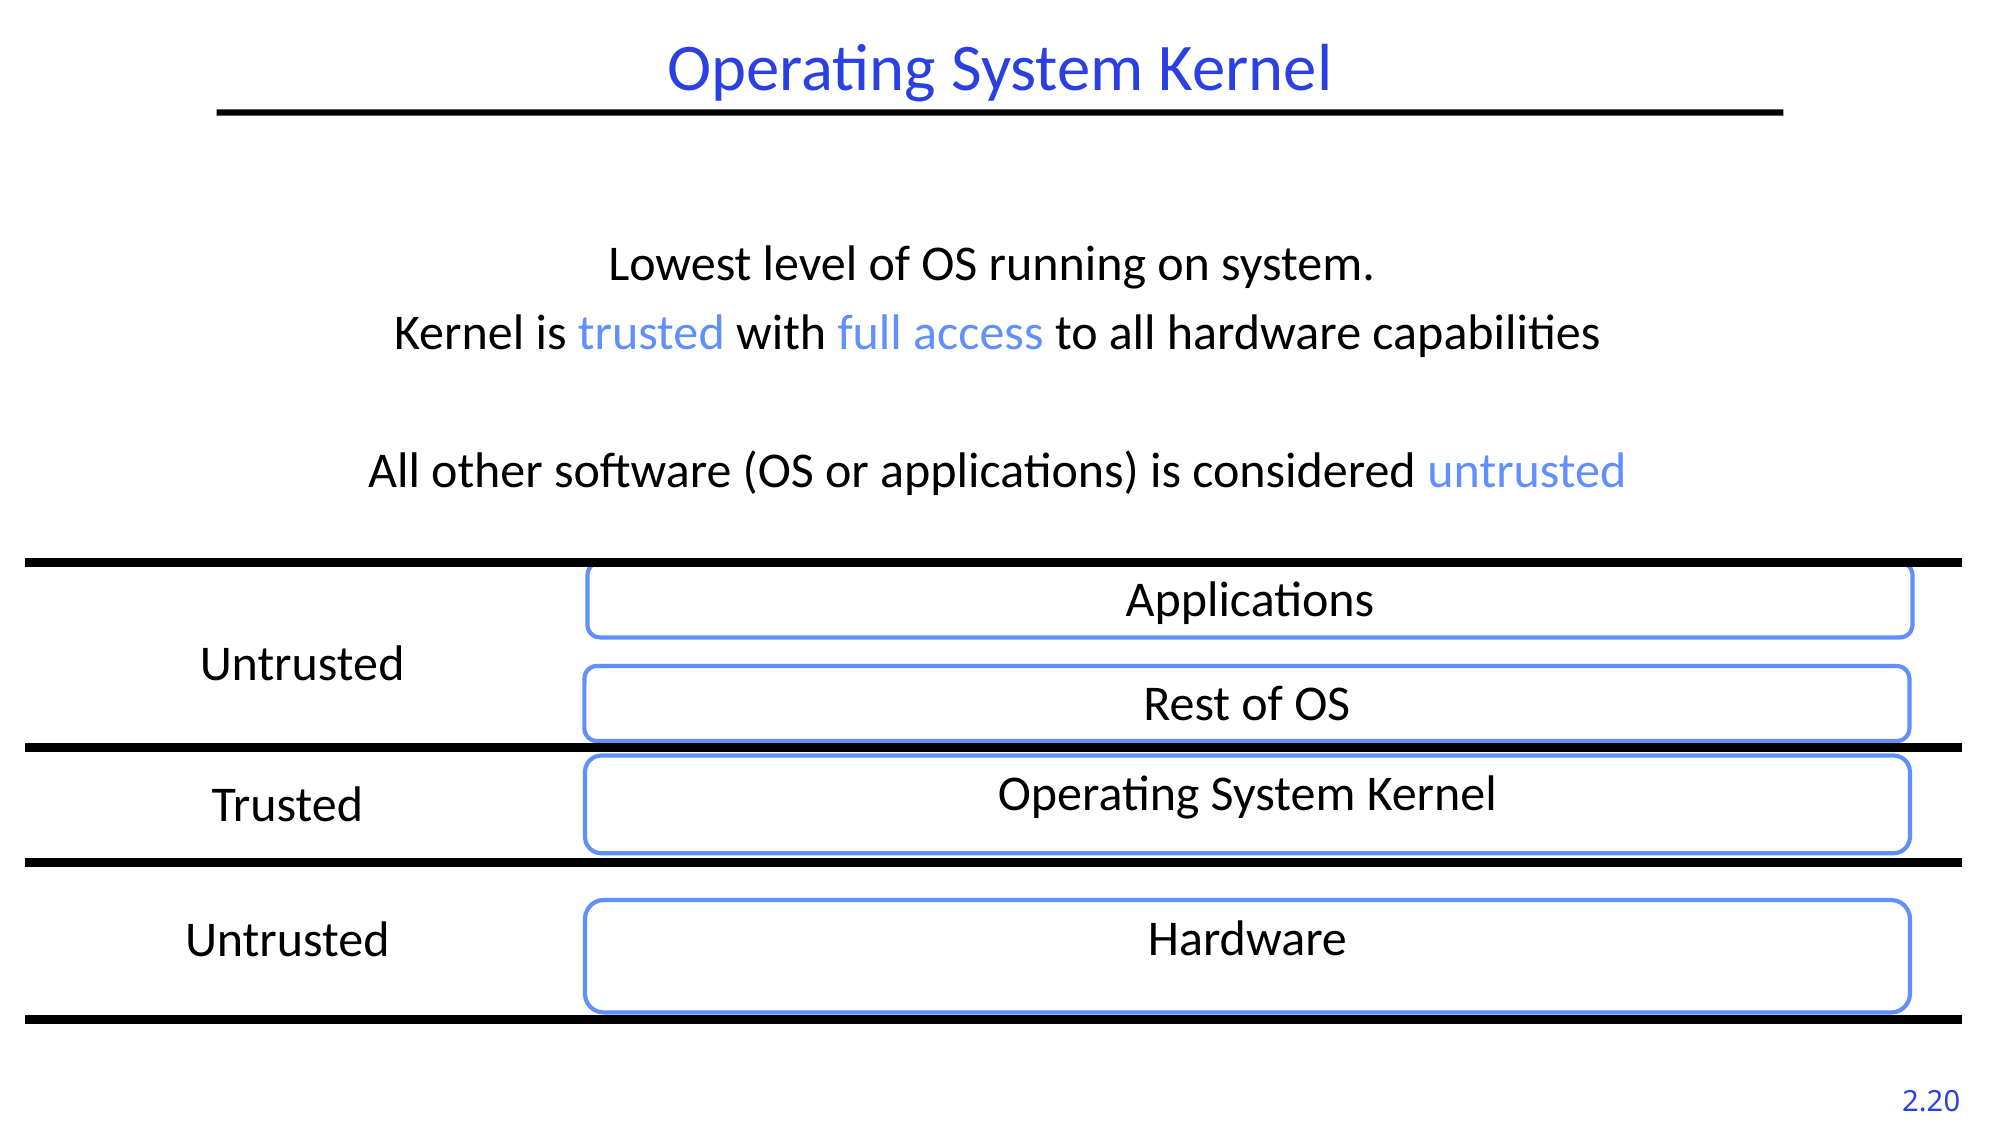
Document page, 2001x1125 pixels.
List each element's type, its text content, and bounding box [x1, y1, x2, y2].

text_box Untrusted [24, 906, 550, 982]
text_box Rest of OS [582, 663, 1912, 743]
title Operating System Kernel [216, 24, 1784, 113]
list Lowest level of OS running on system. Kernel is trusted with full access to all hardware capabilities All other software (OS or applications) is considered untrusted [22, 230, 1973, 1031]
text_box Operating System Kernel [582, 759, 1913, 856]
text_box Applications [585, 574, 1915, 640]
text_box Hardware [582, 897, 1913, 1015]
text_box Trusted [24, 770, 550, 846]
text_box Untrusted [39, 630, 565, 706]
